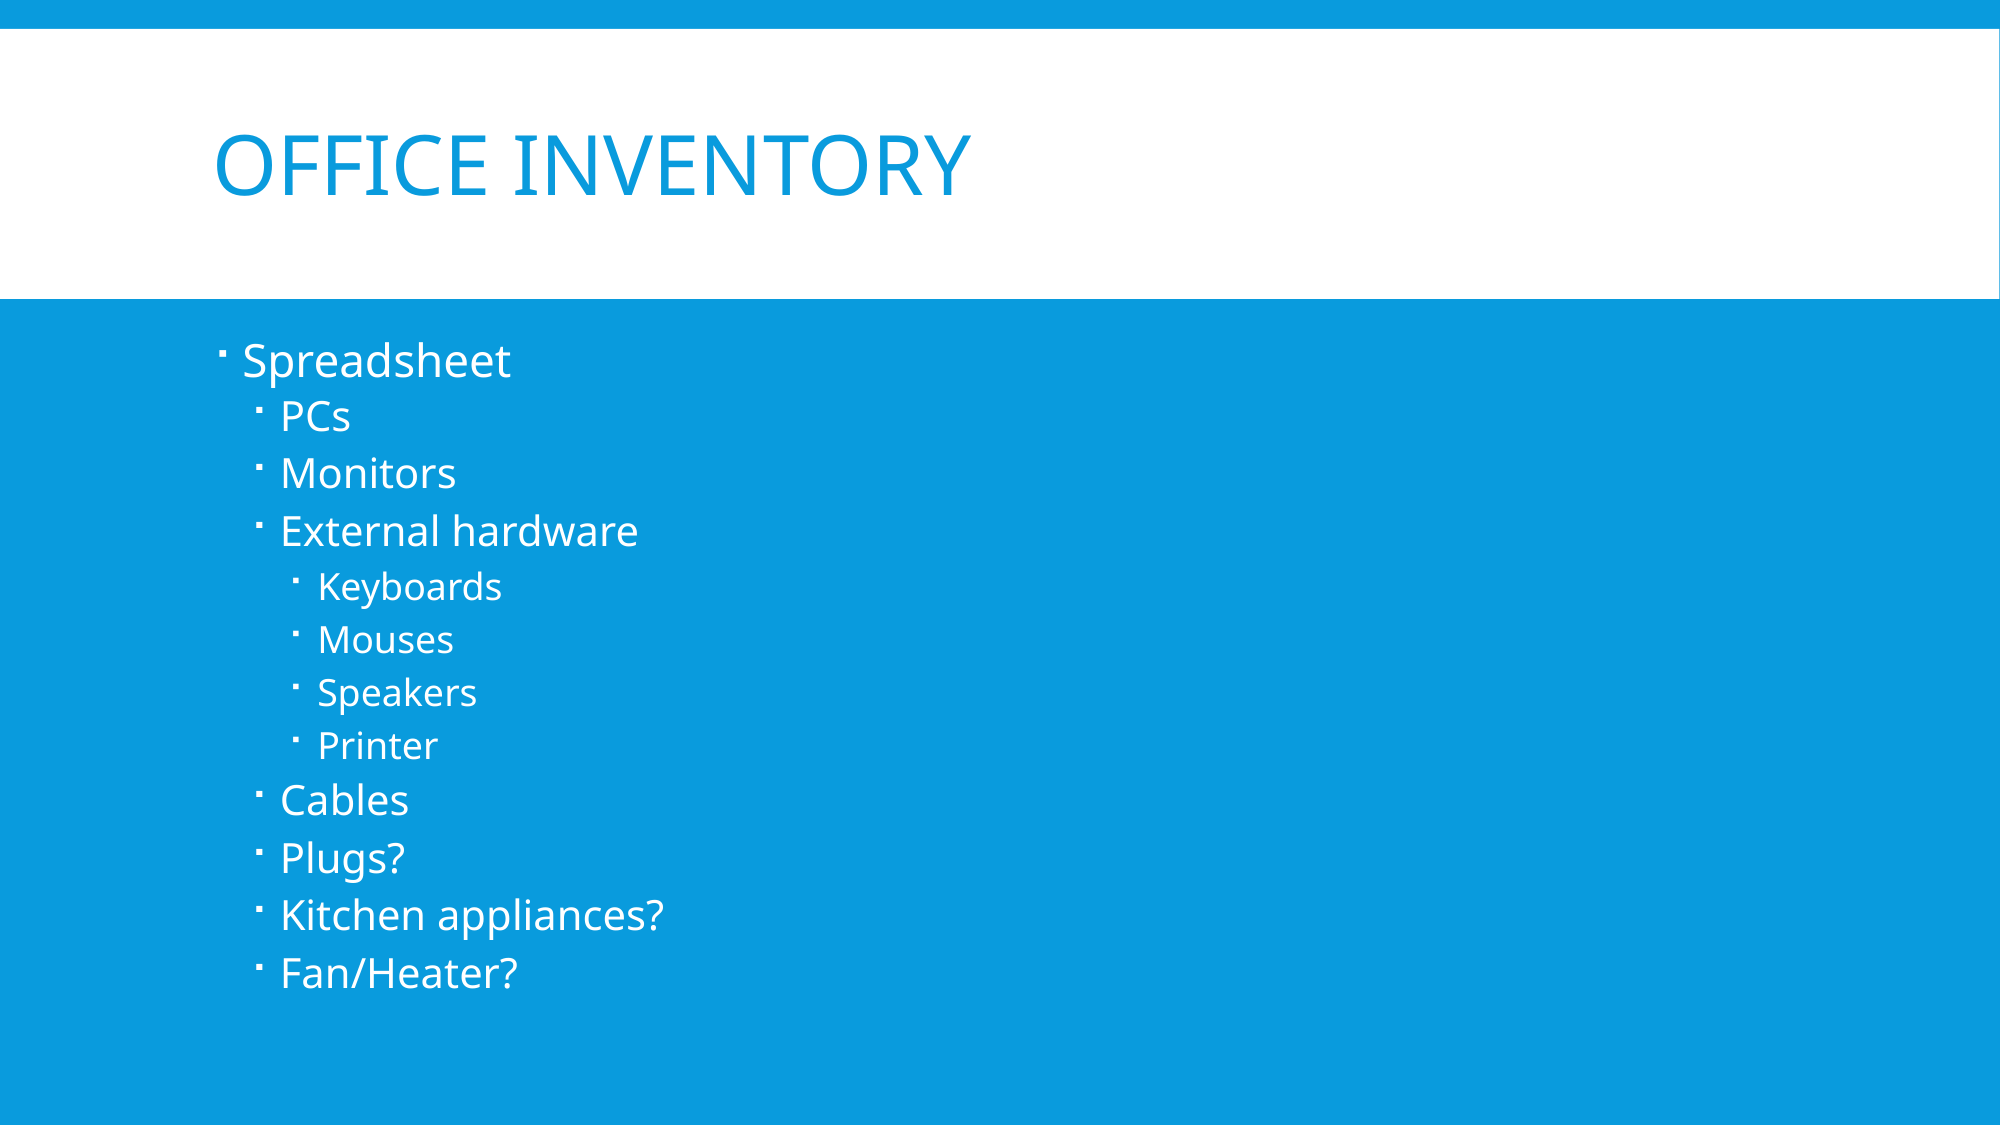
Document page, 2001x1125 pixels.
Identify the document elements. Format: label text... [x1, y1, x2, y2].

list Spreadsheet PCs Monitors External hardware Keyboards Mouses Speakers Printer Cables Plugs? Kitchen appliances? Fan/Heater? [197, 329, 1803, 1020]
title Office Inventory [197, 46, 1803, 295]
